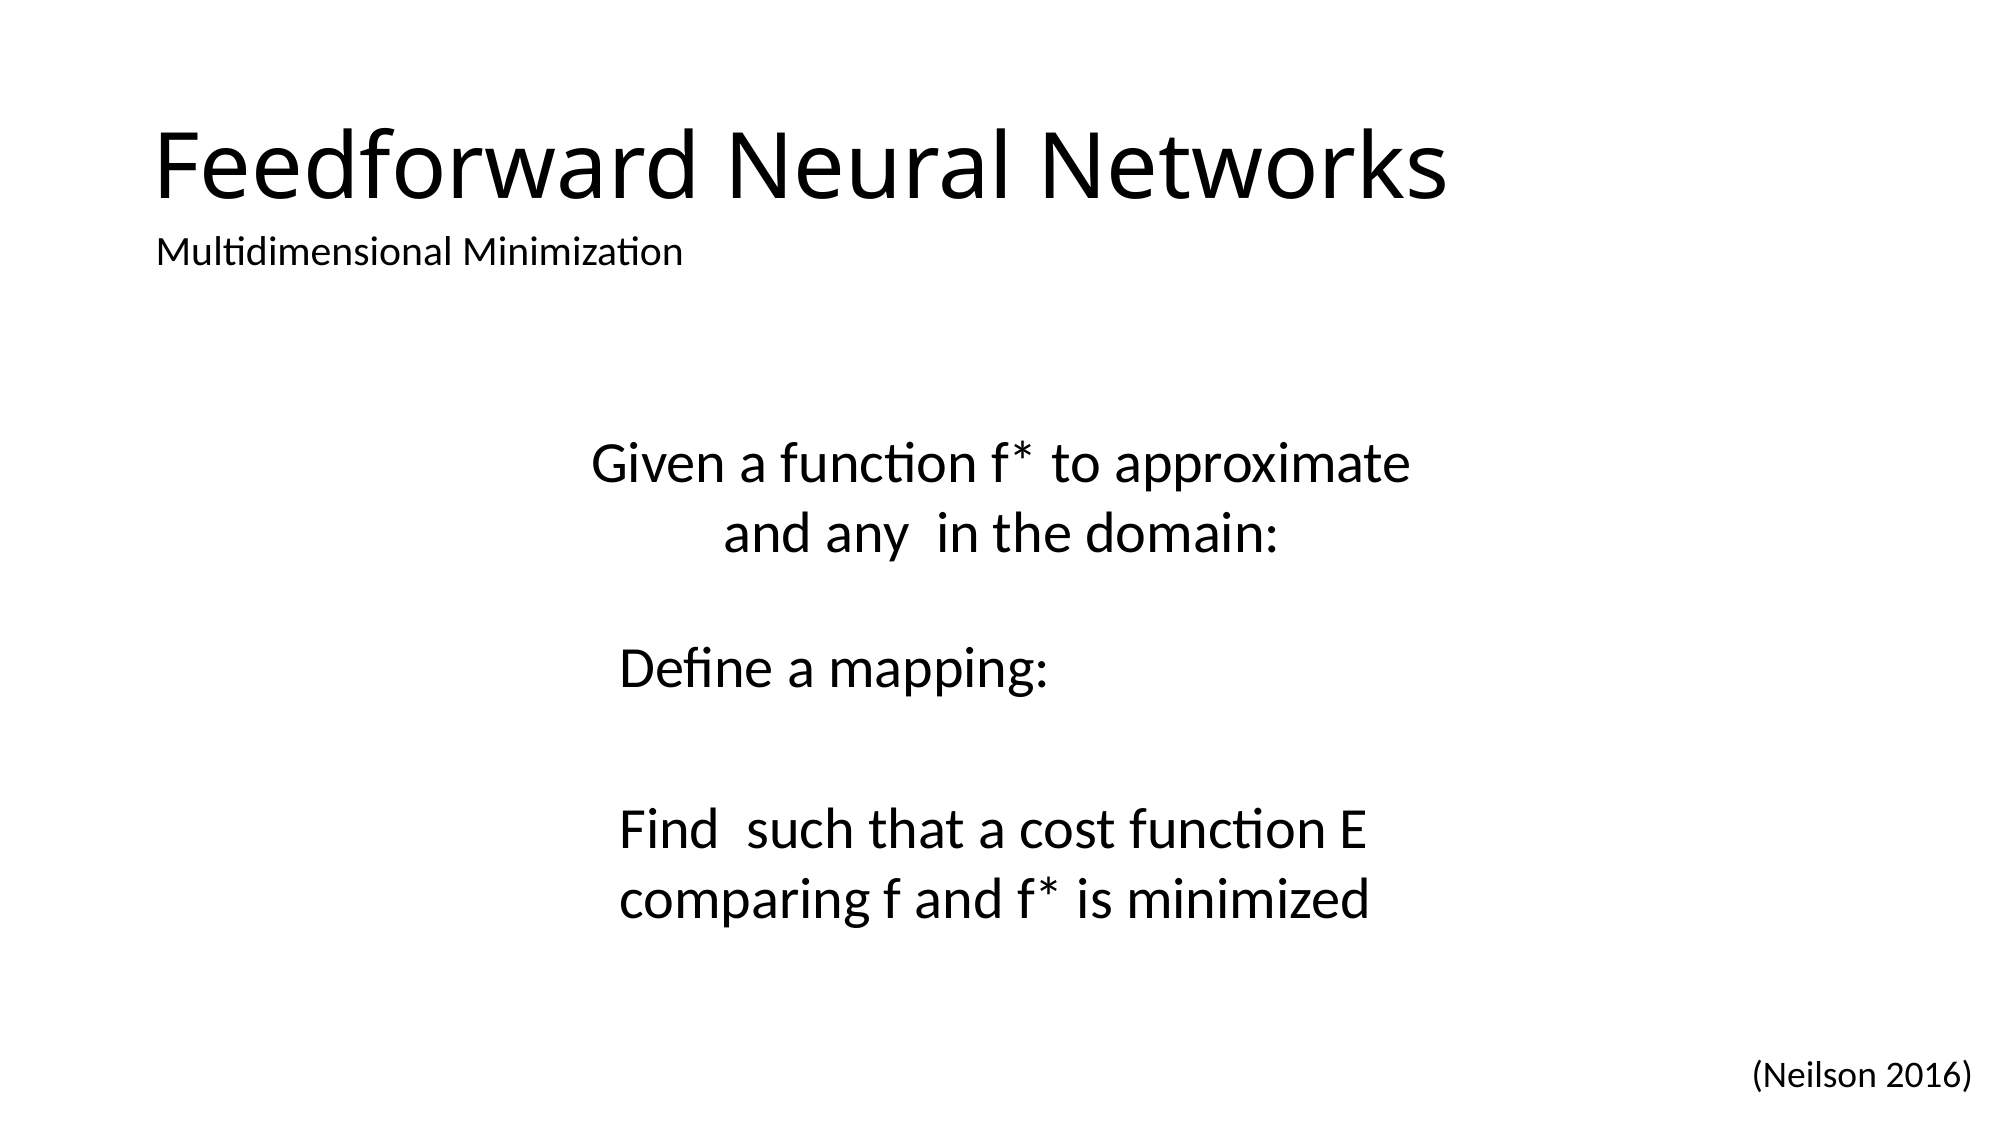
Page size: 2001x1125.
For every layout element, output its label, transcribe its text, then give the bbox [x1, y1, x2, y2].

text_box (Neilson 2016) [1736, 1043, 1988, 1103]
text_box Multidimensional Minimization [140, 216, 700, 282]
title Feedforward Neural Networks [137, 59, 1863, 278]
